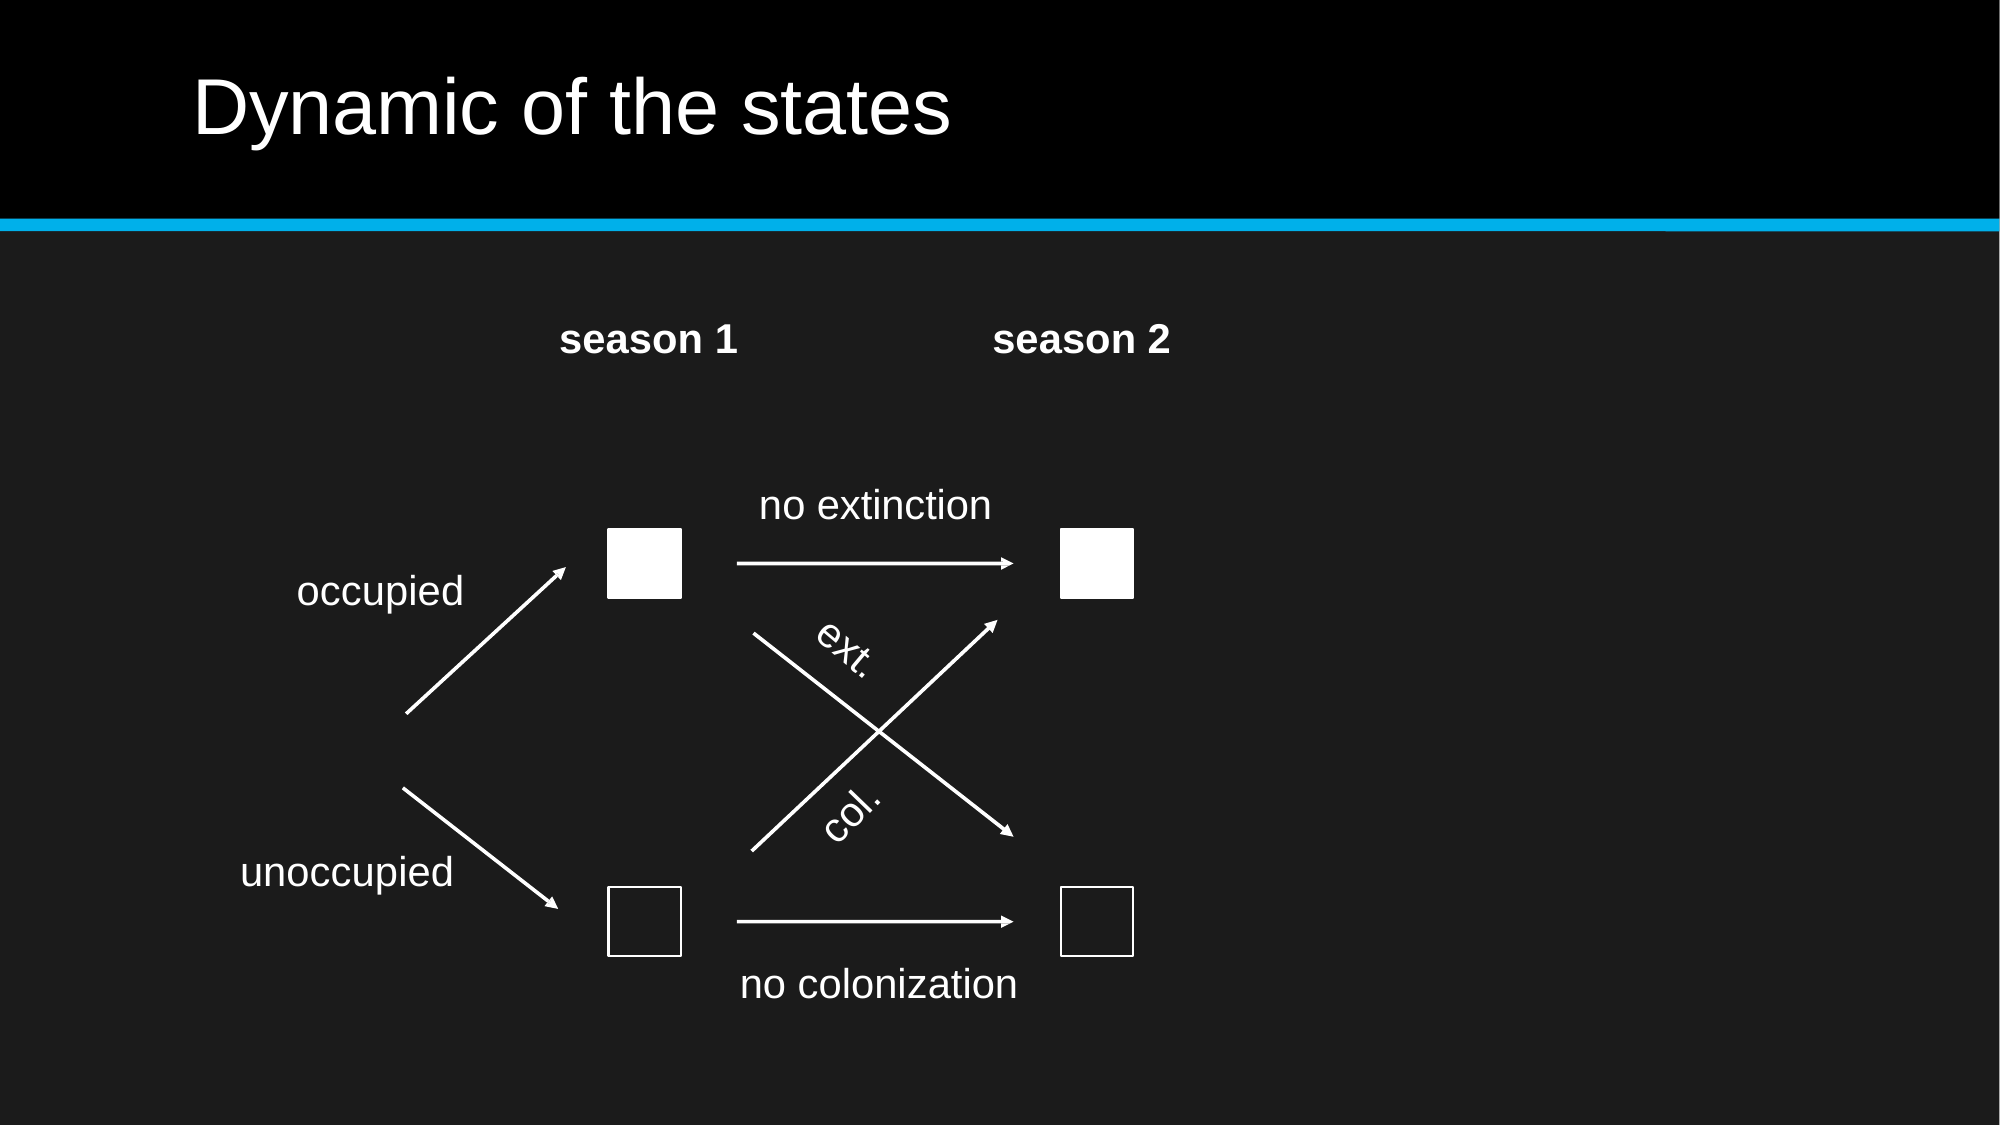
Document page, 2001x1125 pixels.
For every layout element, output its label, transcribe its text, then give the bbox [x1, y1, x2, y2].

text_box [736, 557, 1014, 570]
text_box col. [813, 768, 898, 853]
text_box occupied [294, 561, 466, 614]
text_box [607, 527, 683, 600]
text_box [736, 915, 1014, 928]
text_box [750, 619, 1014, 853]
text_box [1059, 527, 1135, 600]
text_box [1060, 886, 1134, 957]
text_box no extinction [756, 475, 995, 528]
title Dynamic of the states [189, 53, 955, 244]
text_box [401, 786, 559, 909]
text_box season 1 [557, 309, 740, 362]
text_box [404, 567, 566, 716]
text_box season 2 [990, 309, 1173, 362]
text_box ext. [808, 612, 897, 696]
text_box unoccupied [237, 842, 456, 895]
text_box [608, 886, 682, 957]
text_box no colonization [737, 954, 1021, 1007]
